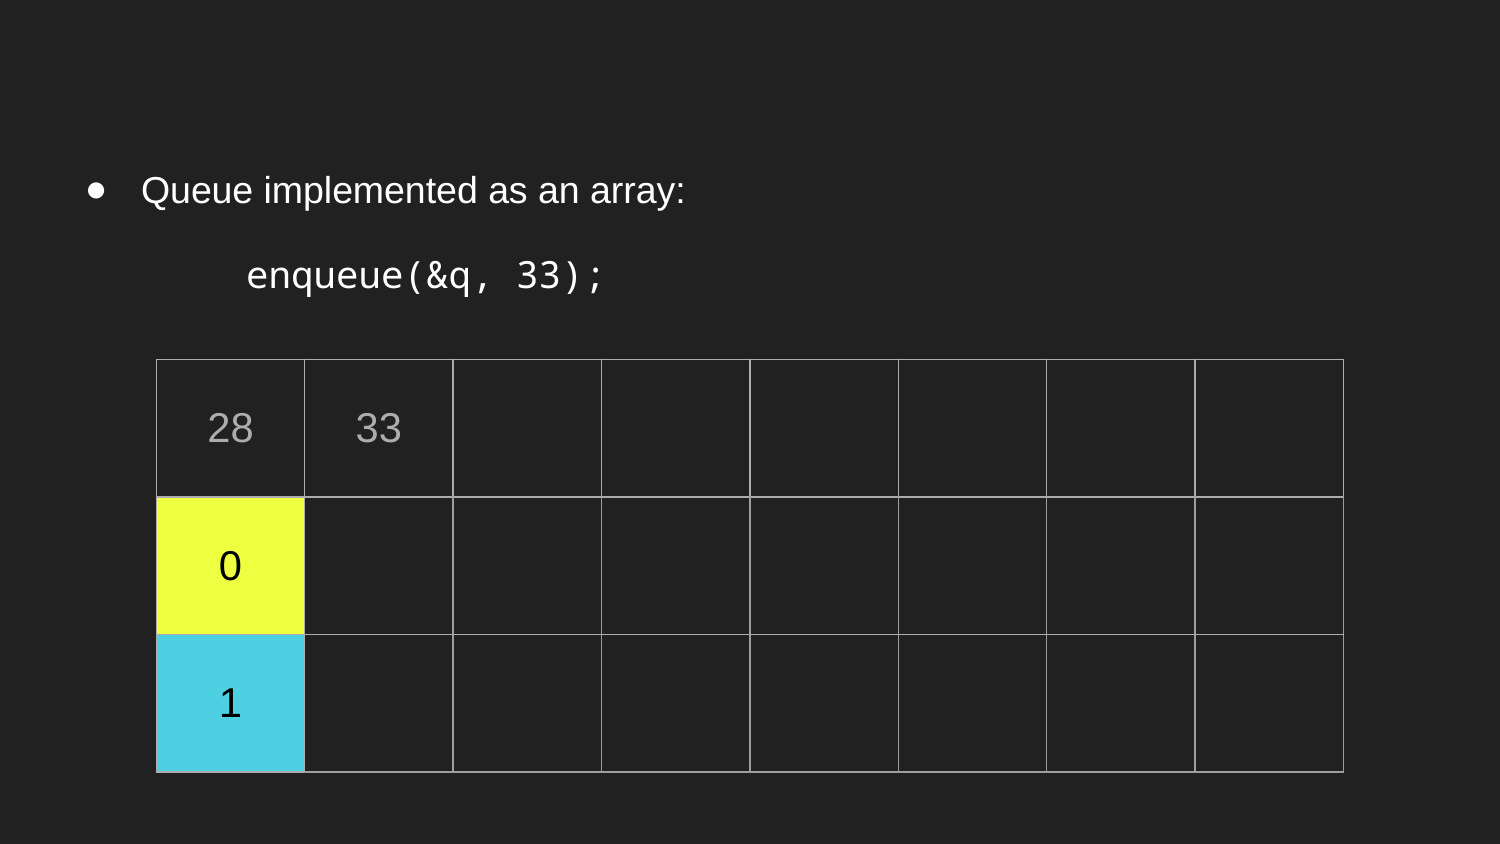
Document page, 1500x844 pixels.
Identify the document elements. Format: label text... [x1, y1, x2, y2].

table_header [1196, 360, 1343, 496]
table_cell [1047, 635, 1194, 771]
table_cell 0 [157, 498, 304, 634]
table_cell [751, 635, 898, 771]
table_cell 1 [157, 635, 304, 771]
table_cell [751, 498, 898, 634]
table_cell [602, 635, 749, 771]
table_cell [1196, 635, 1343, 771]
table_header [602, 360, 749, 496]
table_cell [454, 635, 601, 771]
table_cell [899, 635, 1046, 771]
table_cell [1047, 498, 1194, 634]
table_cell [899, 498, 1046, 634]
table_header [454, 360, 601, 496]
table_header 28 [157, 360, 304, 496]
table_cell [305, 498, 452, 634]
table_cell [454, 498, 601, 634]
table_header 33 [305, 360, 452, 496]
table_cell [1196, 498, 1343, 634]
table_header [899, 360, 1046, 496]
table_cell [602, 498, 749, 634]
table_header [751, 360, 898, 496]
table_header [1047, 360, 1194, 496]
table_cell [305, 635, 452, 771]
list Queue implemented as an array: enqueue(&q, 33); [51, 144, 1449, 675]
